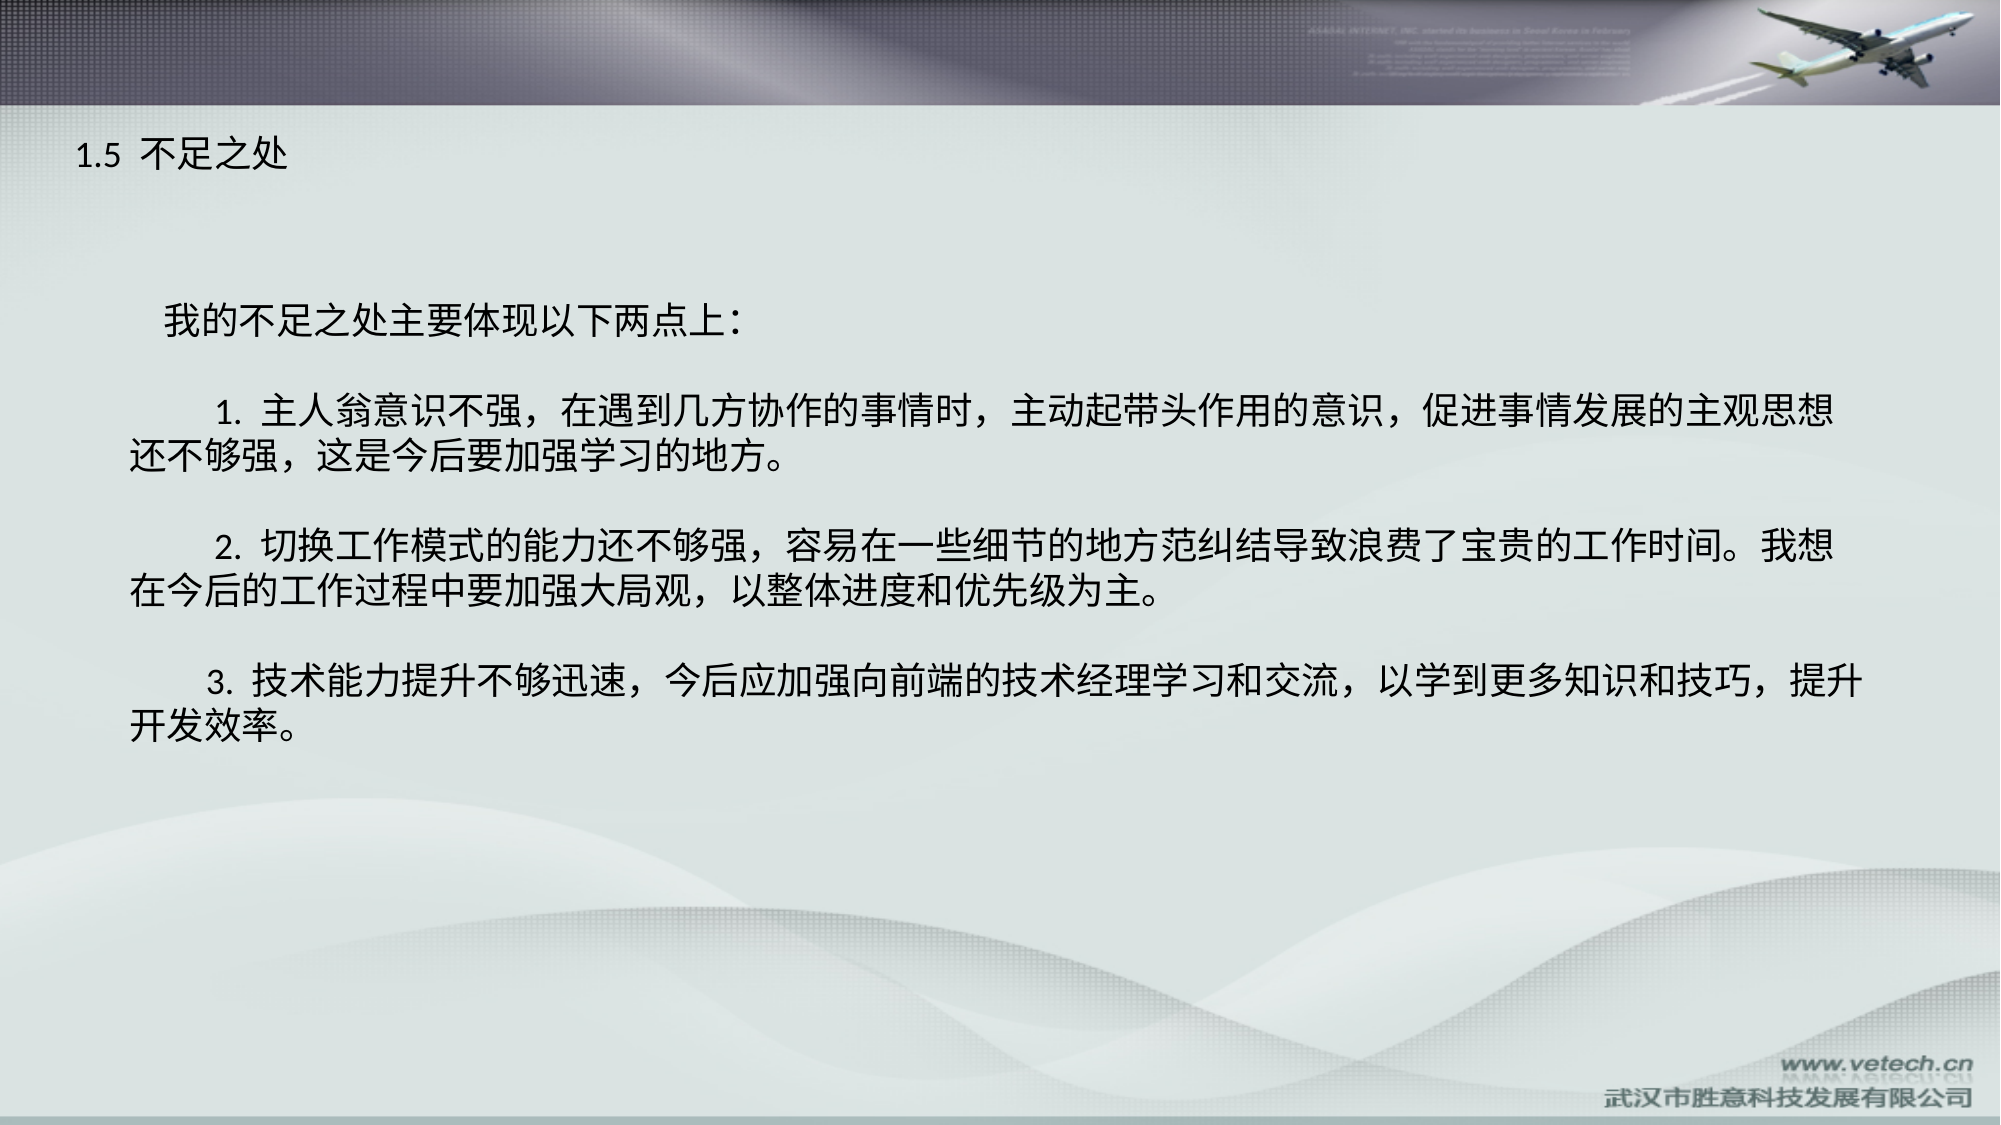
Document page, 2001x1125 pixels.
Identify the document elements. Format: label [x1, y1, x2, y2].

list [0, 0, 2000, 1125]
